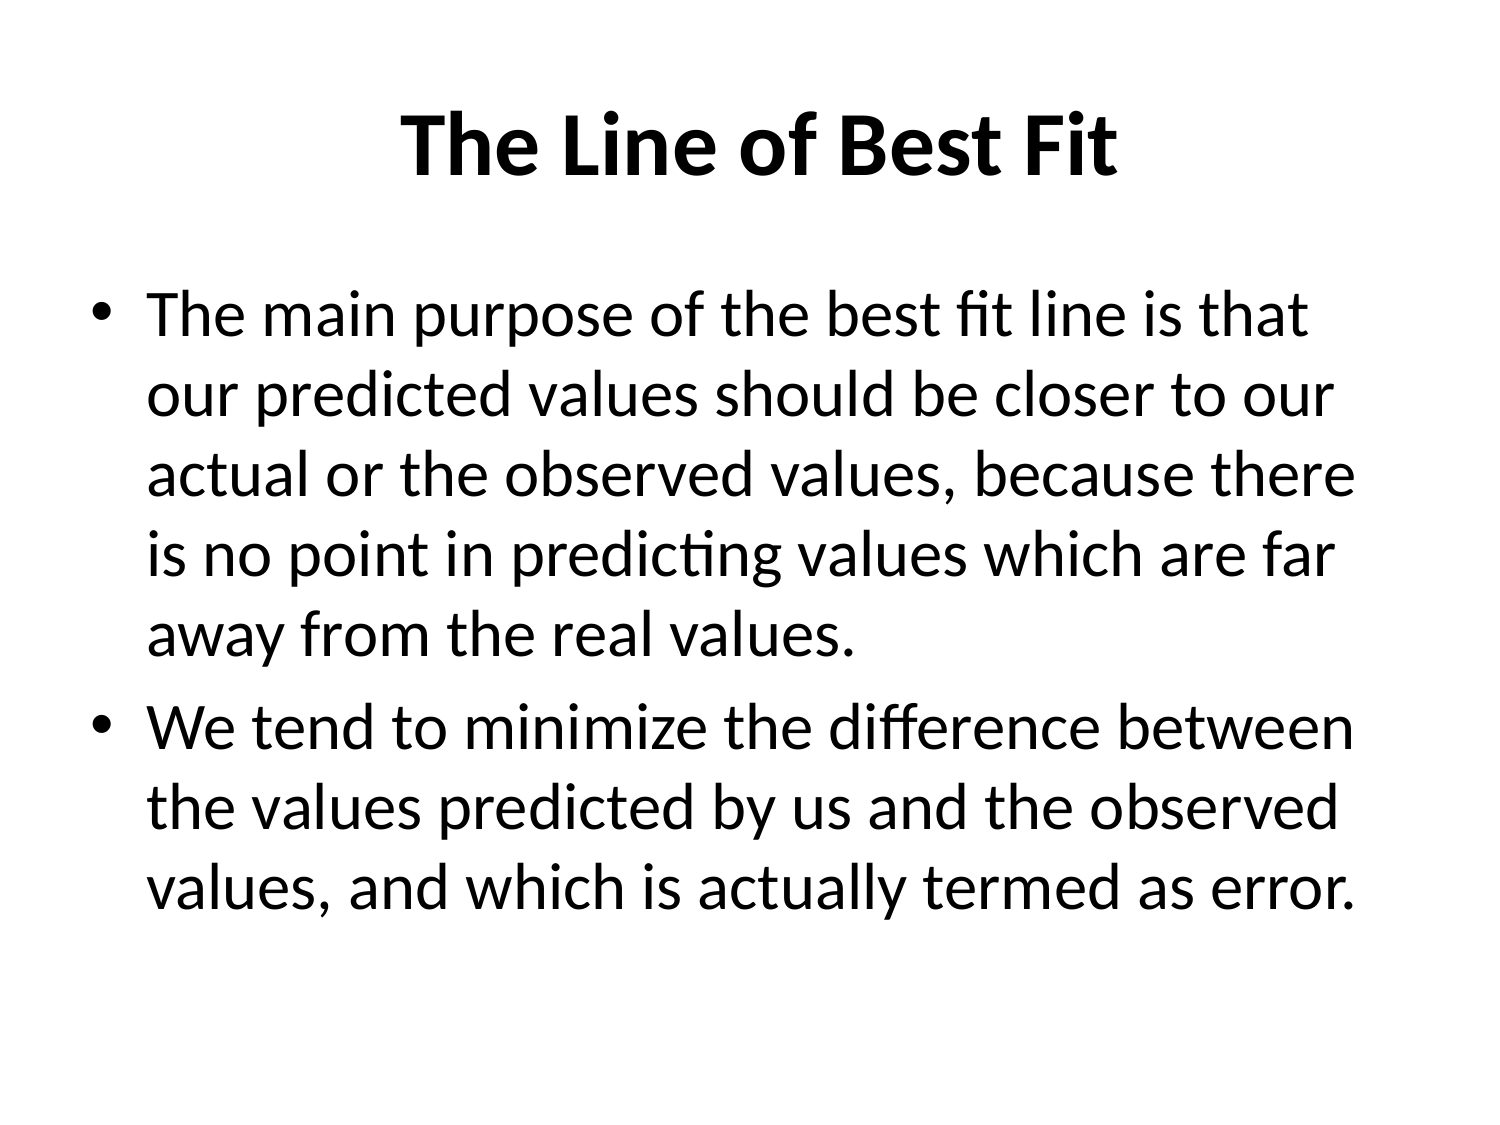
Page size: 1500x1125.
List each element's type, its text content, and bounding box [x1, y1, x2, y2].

title The Line of Best Fit [75, 45, 1425, 233]
list The main purpose of the best fit line is that our predicted values should be closer to our actual or the observed values, because there is no point in predicting values which are far away from the real values. We tend to minimize the difference between the values predicted by us and the observed values, and which is actually termed as error. [75, 262, 1425, 1005]
